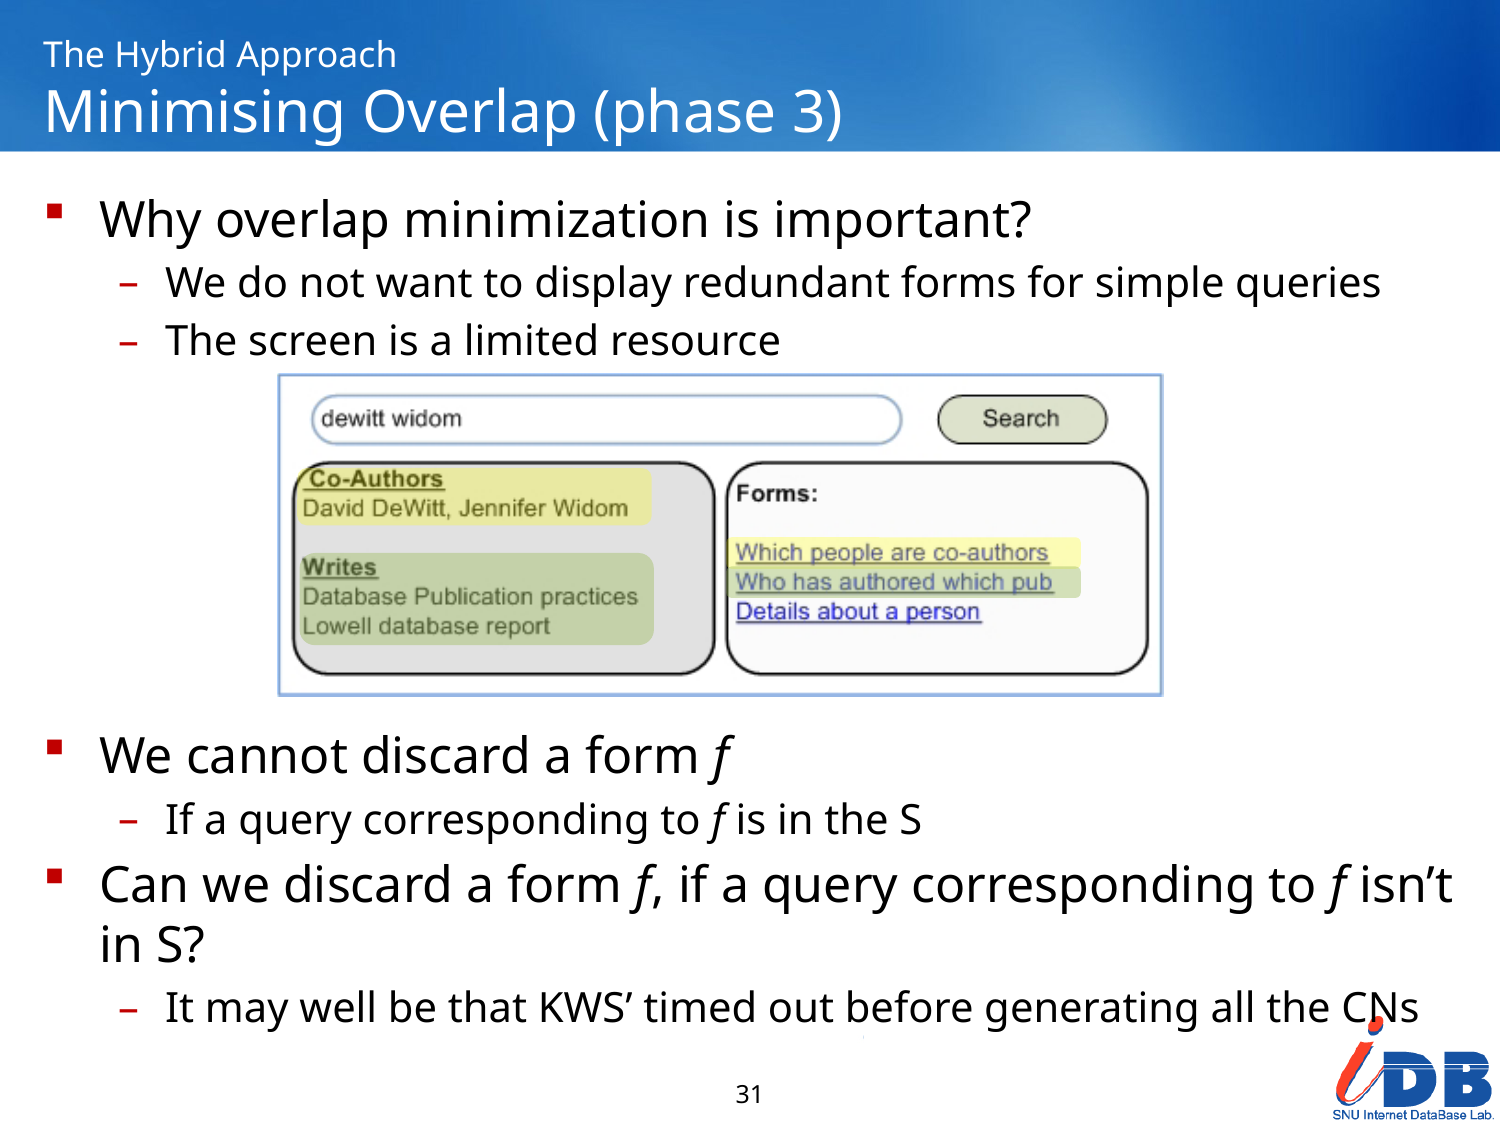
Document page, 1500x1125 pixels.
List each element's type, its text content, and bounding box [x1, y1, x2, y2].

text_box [296, 467, 1081, 554]
picture [0, 0, 1500, 1125]
list Why overlap minimization is important? We do not want to display redundant forms for simple queries The screen is a limited resource We cannot discard a form f If a query corresponding to f is in the S Can we discard a form f, if a query corresponding to f isn’t in S? It may well be that KWS’ timed out before generating all the CNs [28, 179, 1472, 1071]
title The Hybrid Approach Minimising Overlap (phase 3) [28, 23, 1472, 153]
slide_number 31 [697, 1078, 803, 1114]
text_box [299, 552, 1081, 646]
